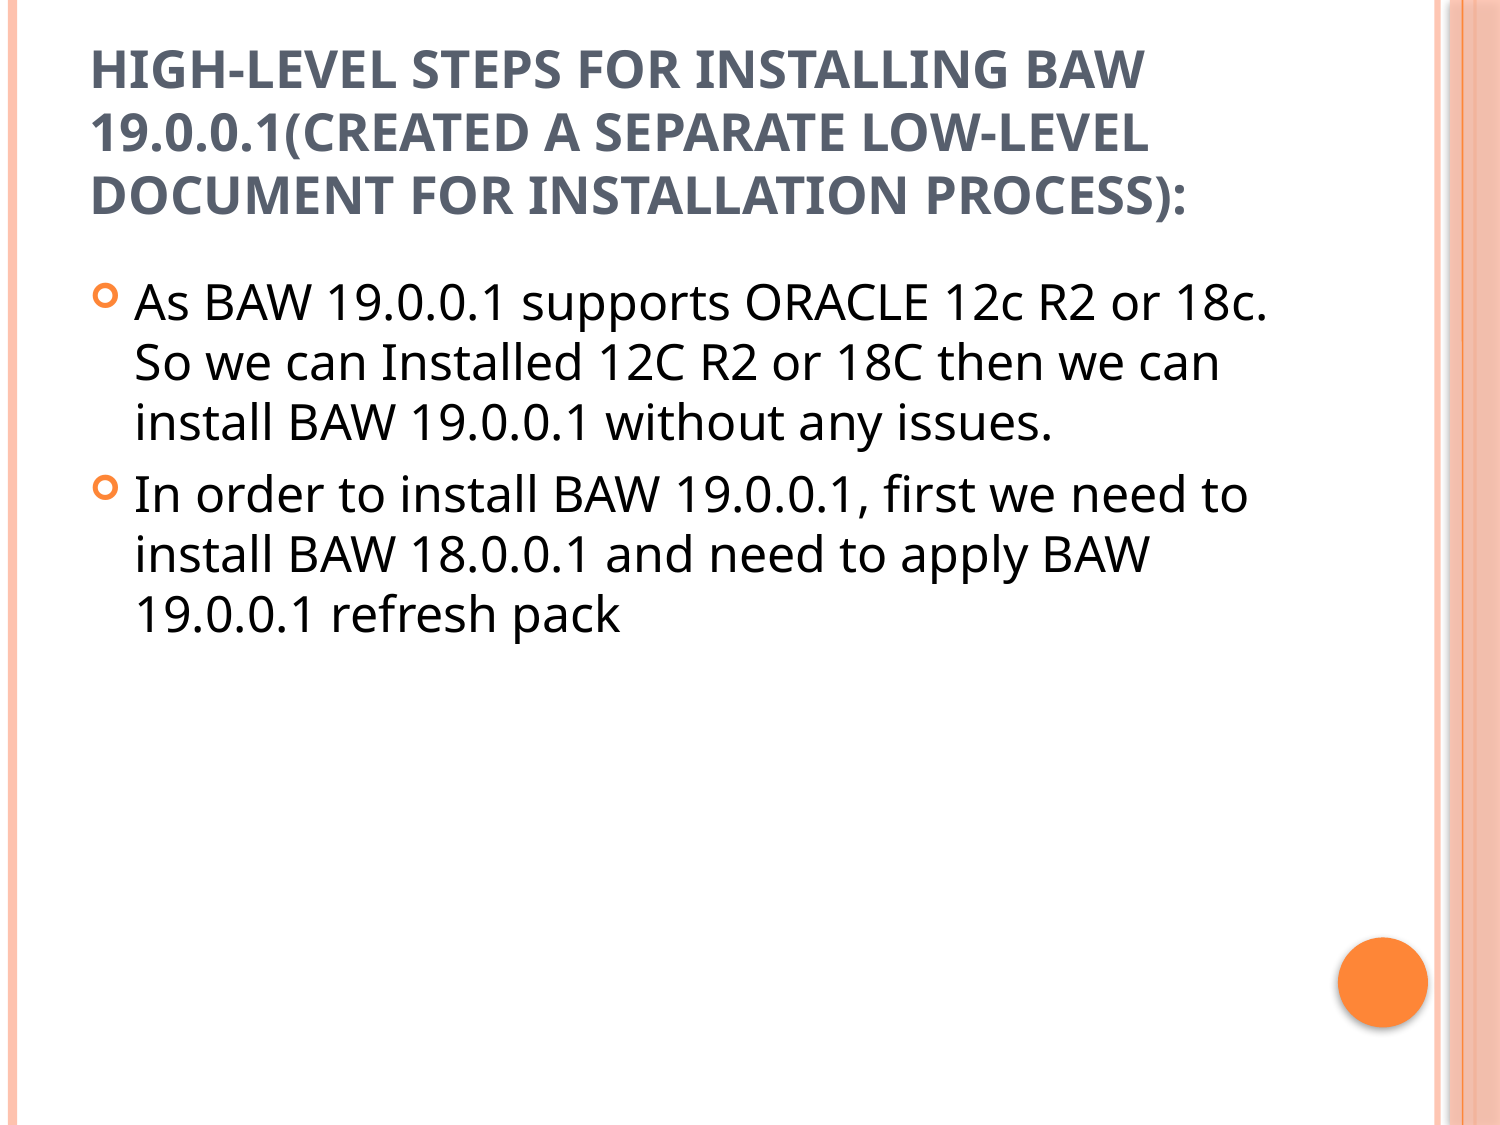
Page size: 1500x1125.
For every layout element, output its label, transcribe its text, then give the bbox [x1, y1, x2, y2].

list As BAW 19.0.0.1 supports ORACLE 12c R2 or 18c. So we can Installed 12C R2 or 18C then we can install BAW 19.0.0.1 without any issues. In order to install BAW 19.0.0.1, first we need to install BAW 18.0.0.1 and need to apply BAW 19.0.0.1 refresh pack [75, 262, 1300, 1062]
title High-Level Steps for Installing BAW 19.0.0.1(Created a separate low-level document for installation process): [75, 24, 1300, 233]
